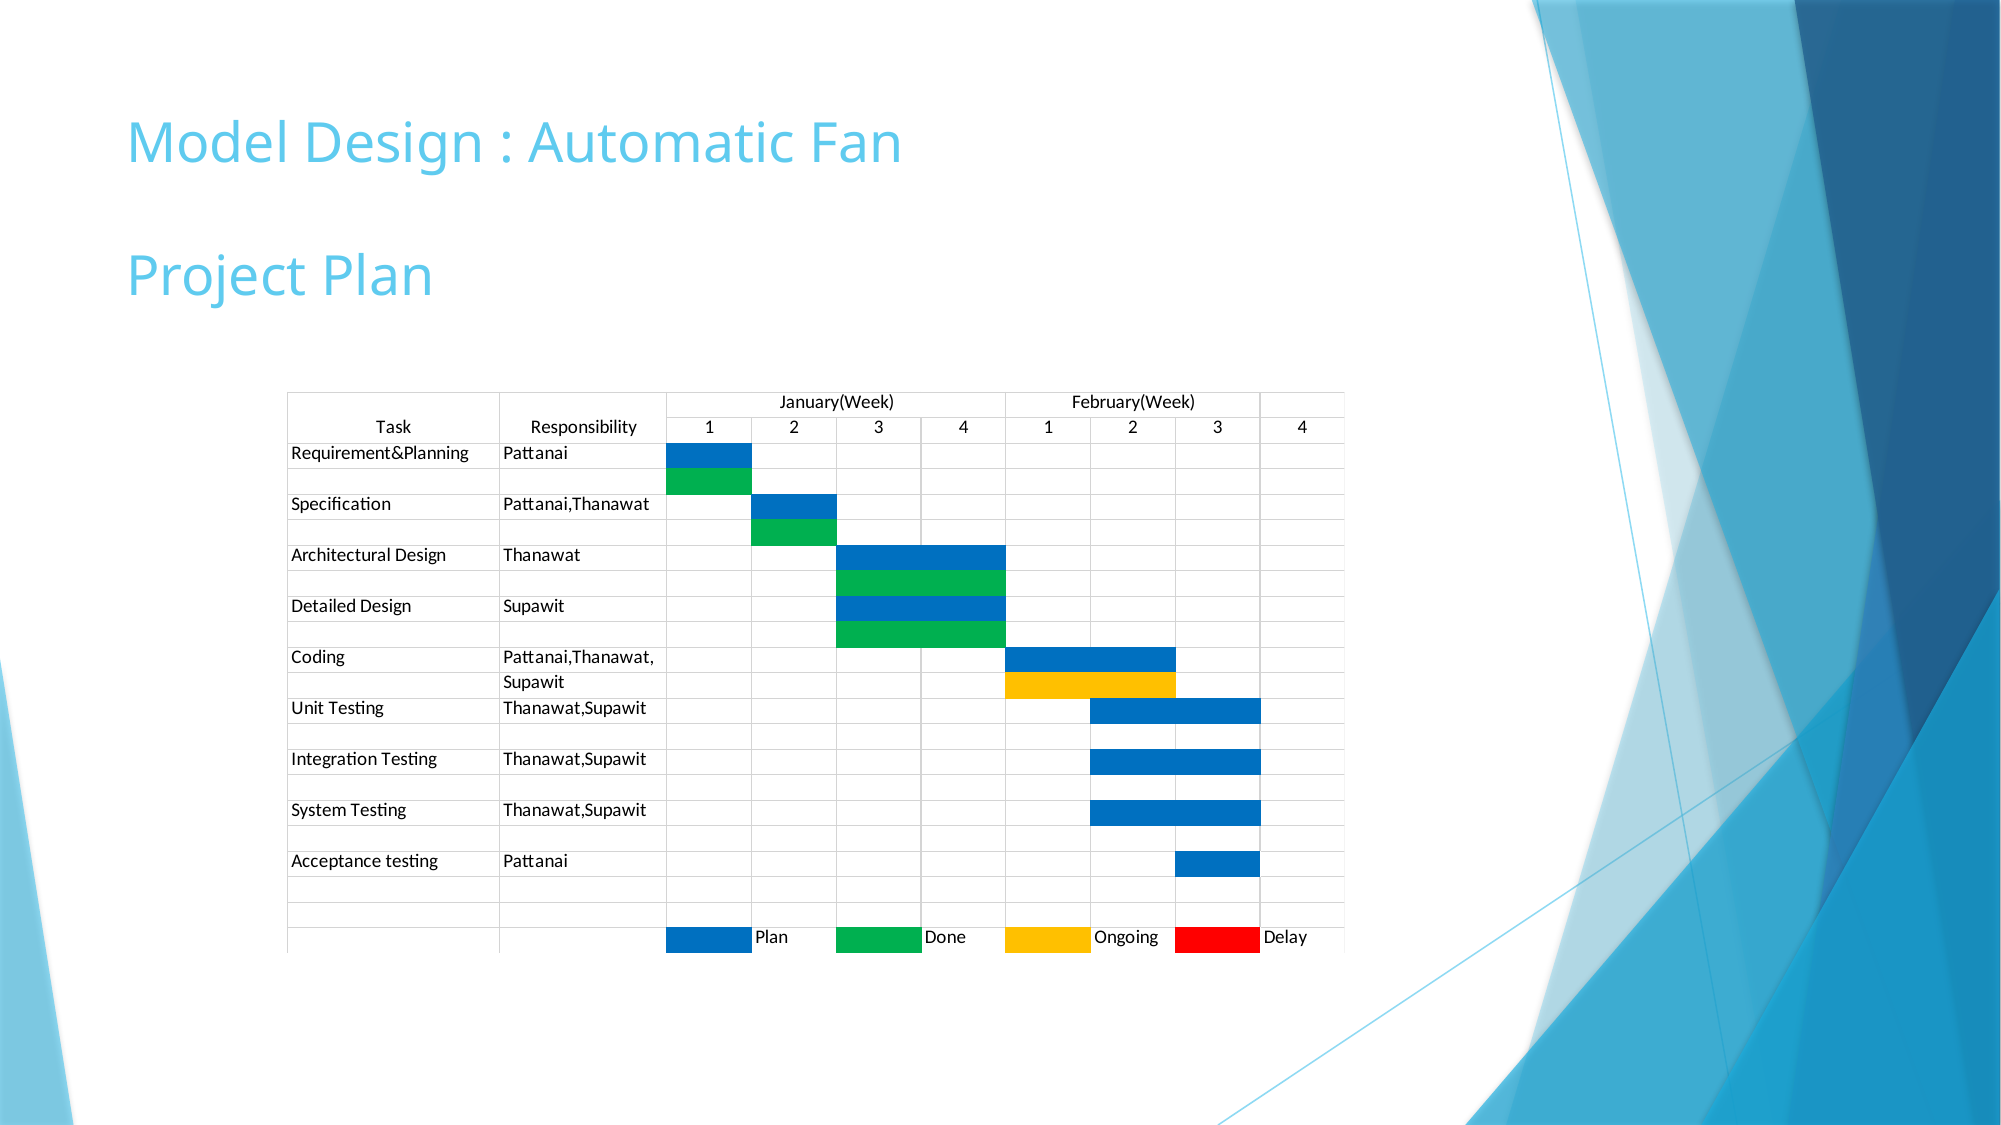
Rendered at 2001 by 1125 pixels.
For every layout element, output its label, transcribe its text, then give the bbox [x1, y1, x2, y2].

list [286, 391, 1346, 955]
title Model Design : Automatic Fan Project Plan [111, 99, 1522, 317]
